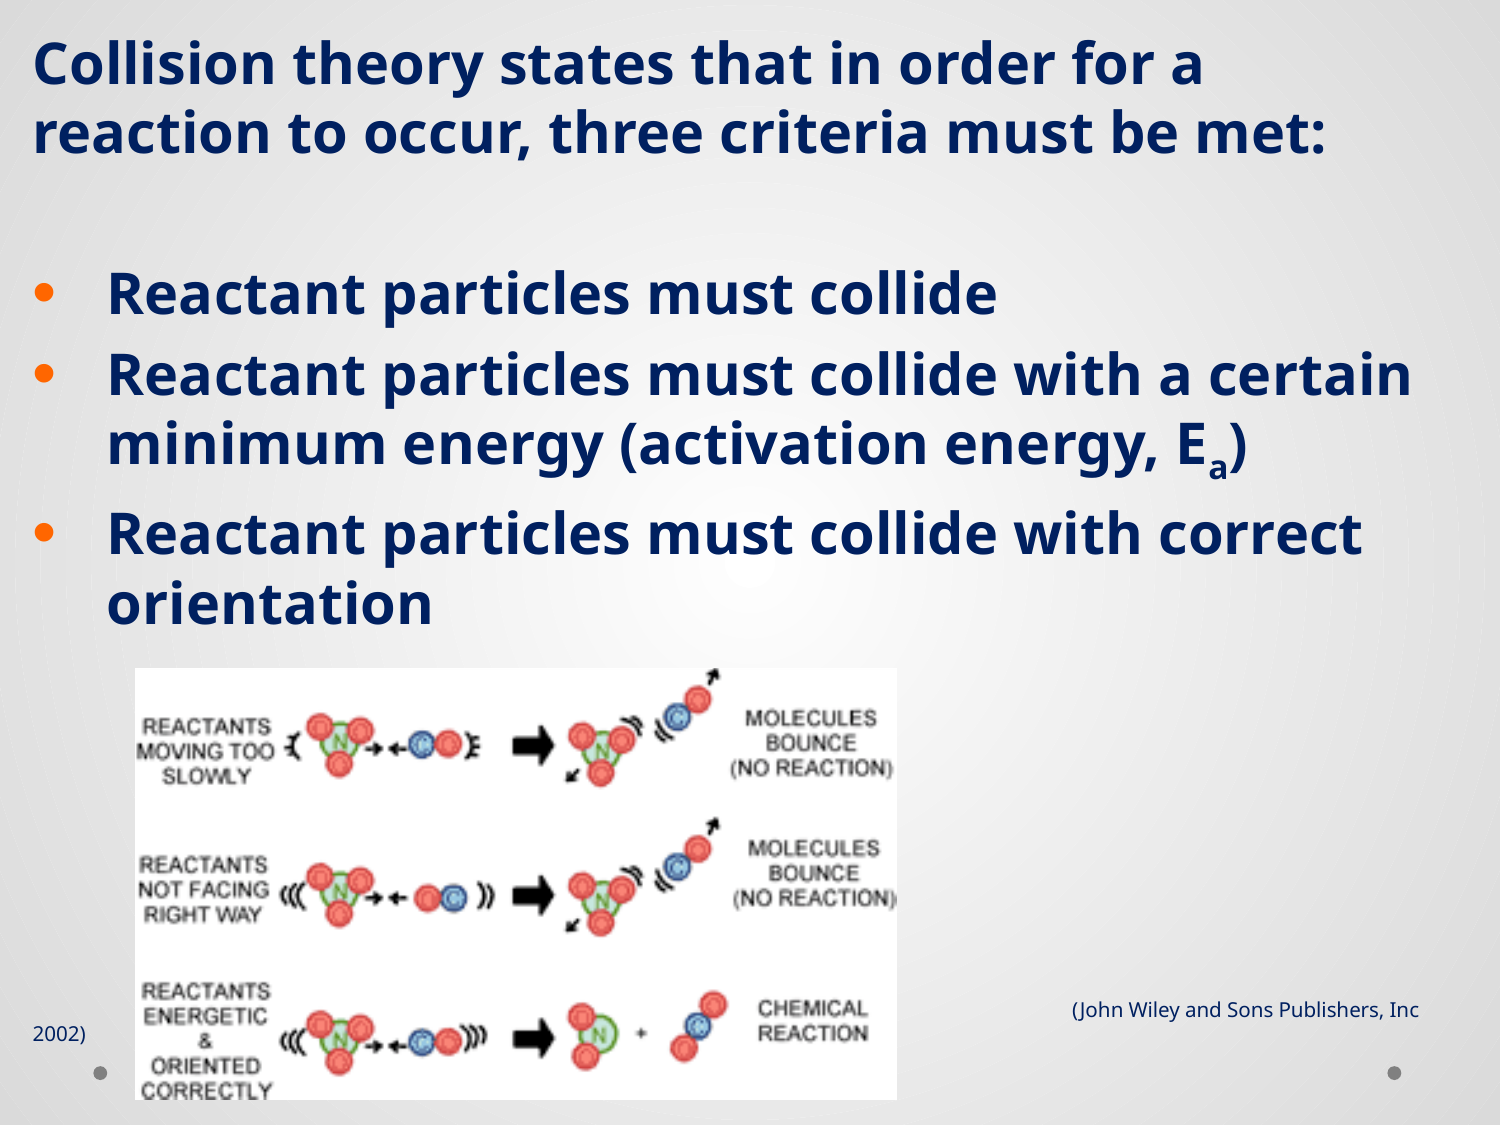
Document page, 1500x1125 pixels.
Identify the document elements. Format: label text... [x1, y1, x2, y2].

picture [135, 668, 897, 1100]
subtitle Collision theory states that in order for a reaction to occur, three criteria must be met: Reactant particles must collide Reactant particles must collide with a certain minimum energy (activation energy, E­­a) Reactant particles must collide with correct orientation (John Wiley and Sons Publishers, Inc 2002) [17, 19, 1471, 1059]
